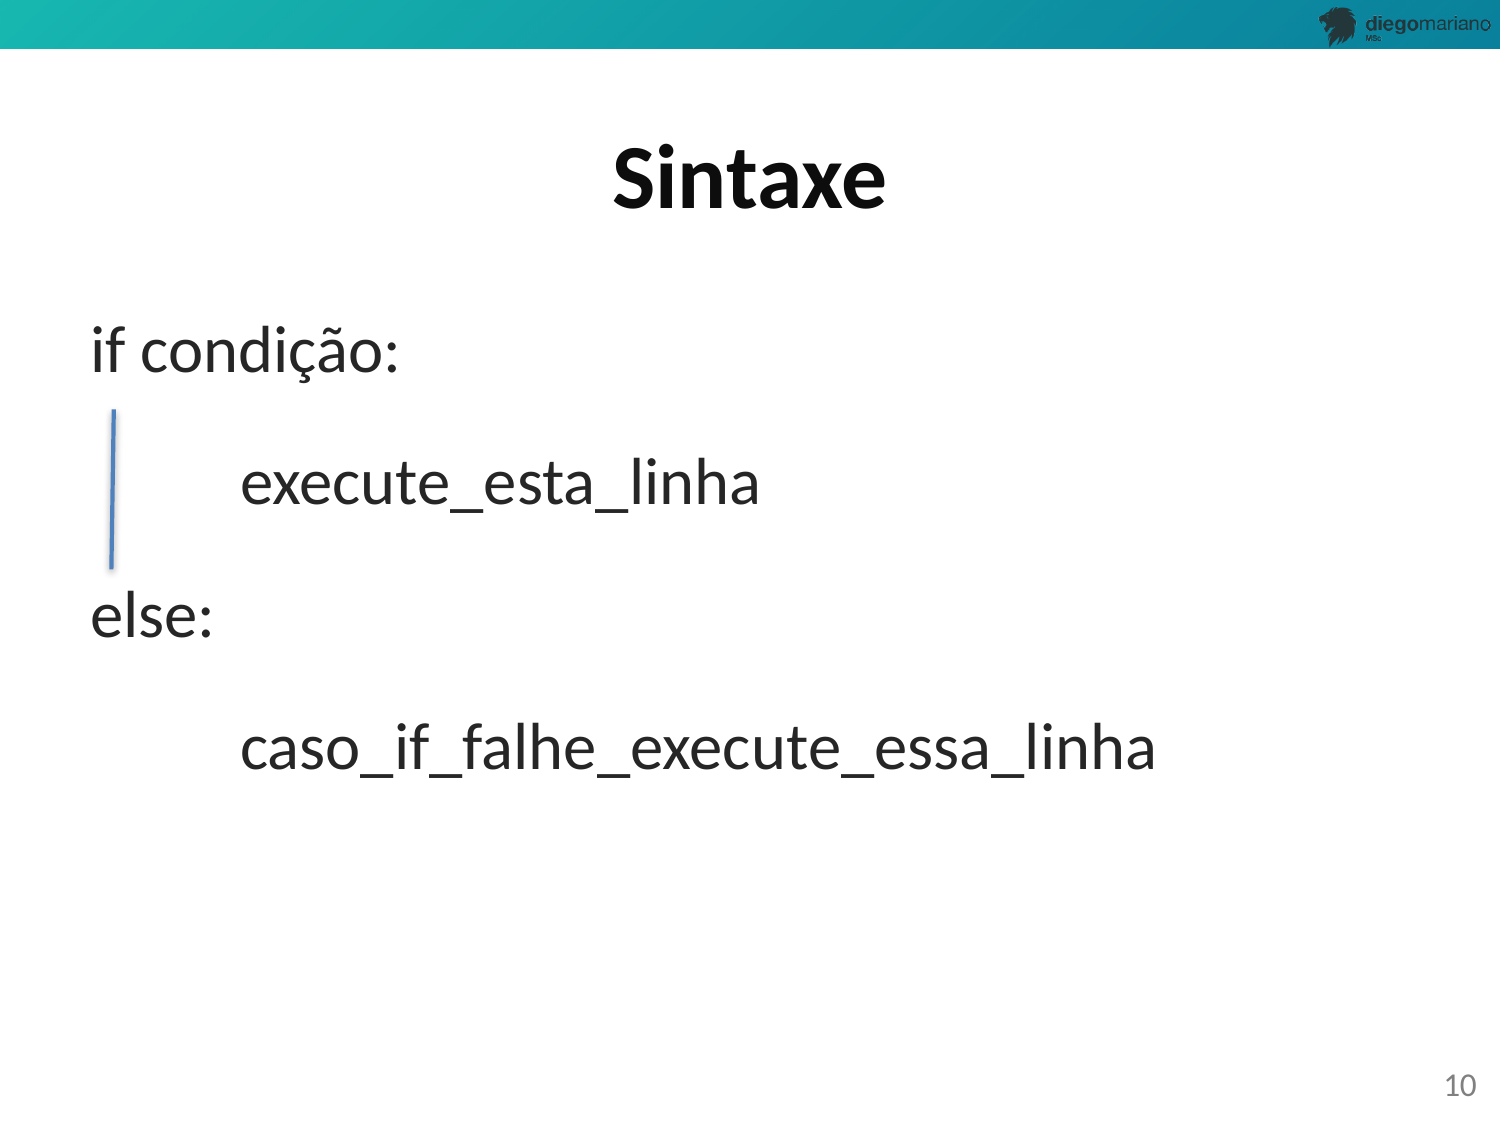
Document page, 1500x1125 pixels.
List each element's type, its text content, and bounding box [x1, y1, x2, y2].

picture [0, 0, 1500, 49]
list if condição: execute_esta_linha else: caso_if_falhe_execute_essa_linha [75, 298, 1425, 1041]
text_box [111, 409, 115, 570]
title Sintaxe [75, 78, 1425, 266]
slide_number 10 [1141, 1055, 1492, 1116]
